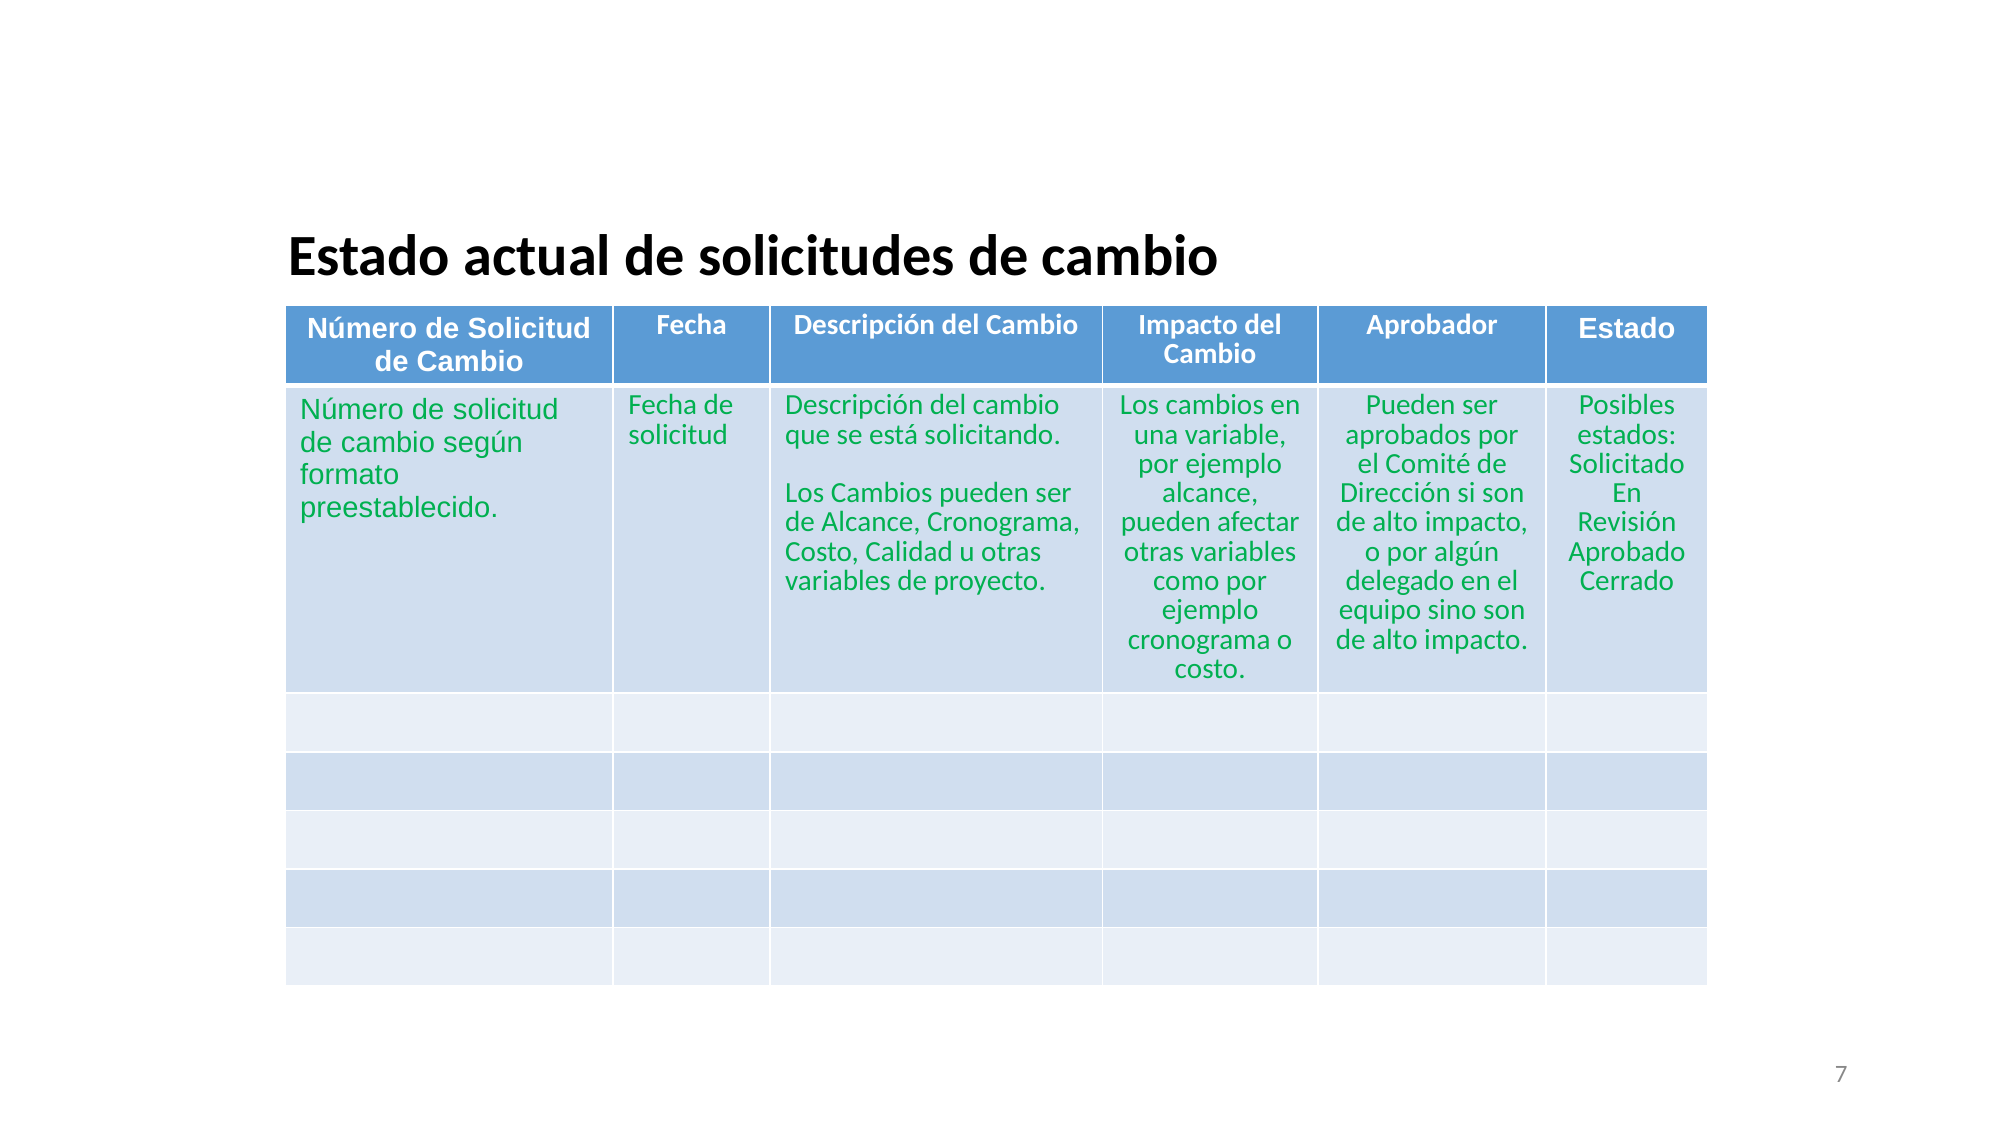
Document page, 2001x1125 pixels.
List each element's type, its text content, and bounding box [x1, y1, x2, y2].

slide_number 7 [1412, 1042, 1863, 1103]
table_cell [614, 753, 769, 810]
table_header Número de Solicitud de Cambio [286, 306, 612, 383]
table_cell [286, 928, 612, 985]
table_cell [1547, 694, 1707, 751]
table_cell [286, 811, 612, 868]
table_cell [286, 694, 612, 751]
table_cell [771, 811, 1102, 868]
table_cell [1103, 870, 1317, 927]
table_cell [1319, 811, 1545, 868]
table_cell [1103, 753, 1317, 810]
table_header Estado [1547, 306, 1707, 383]
table_cell [771, 694, 1102, 751]
table_cell [614, 694, 769, 751]
table_cell Número de solicitud de cambio según formato preestablecido. [286, 388, 612, 692]
table_header Fecha [614, 306, 769, 383]
table_cell Descripción del cambio que se está solicitando. Los Cambios pueden ser de Alcance, Cronograma, Costo, Calidad u otras variables de proyecto. [771, 388, 1102, 692]
table_cell [614, 870, 769, 927]
table_cell [1319, 928, 1545, 985]
table_cell [1547, 870, 1707, 927]
table_cell [1319, 753, 1545, 810]
table_cell [614, 928, 769, 985]
table_cell Los cambios en una variable, por ejemplo alcance, pueden afectar otras variables como por ejemplo cronograma o costo. [1103, 388, 1317, 692]
table_header Impacto del Cambio [1103, 306, 1317, 383]
table_cell [1547, 753, 1707, 810]
table_cell Fecha de solicitud [614, 388, 769, 692]
table_cell [1103, 694, 1317, 751]
table_cell [1547, 811, 1707, 868]
table_cell Posibles estados: Solicitado En Revisión Aprobado Cerrado [1547, 388, 1707, 692]
text_box Estado actual de solicitudes de cambio [273, 222, 1549, 282]
table_cell Pueden ser aprobados por el Comité de Dirección si son de alto impacto, o por algún delegado en el equipo sino son de alto impacto. [1319, 388, 1545, 692]
table_cell [1103, 928, 1317, 985]
table_cell [614, 811, 769, 868]
table_cell [1319, 870, 1545, 927]
table_header Aprobador [1319, 306, 1545, 383]
table_cell [1319, 694, 1545, 751]
table_cell [771, 870, 1102, 927]
table_cell [286, 870, 612, 927]
table_cell [1103, 811, 1317, 868]
table_header Descripción del Cambio [771, 306, 1102, 383]
table_cell [1547, 928, 1707, 985]
table_cell [771, 928, 1102, 985]
table_cell [286, 753, 612, 810]
table_cell [771, 753, 1102, 810]
